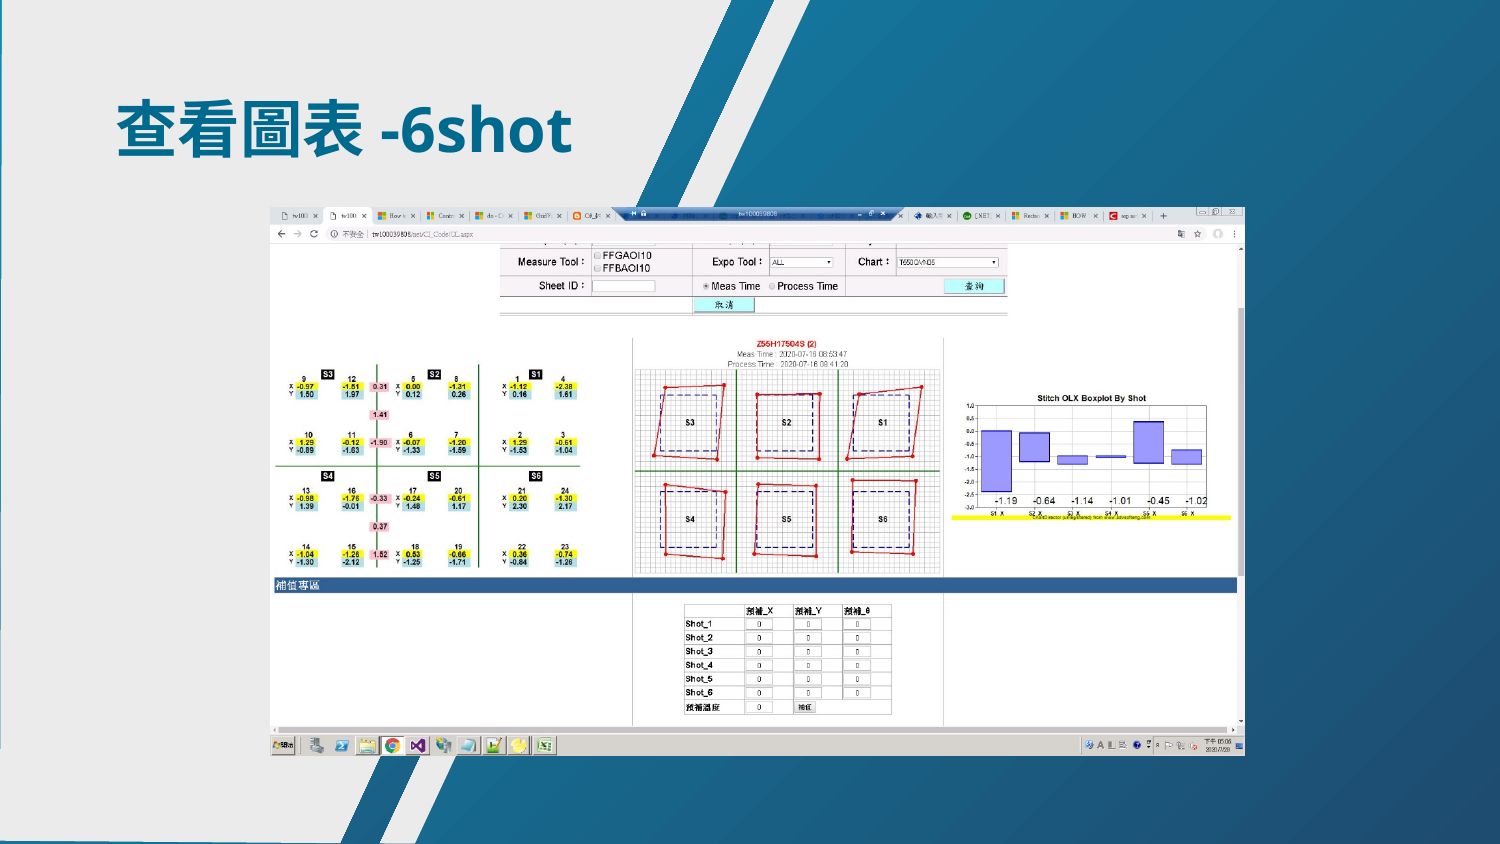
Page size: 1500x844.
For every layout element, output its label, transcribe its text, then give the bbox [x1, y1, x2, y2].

list 查看圖表-6shot [100, 82, 817, 248]
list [269, 207, 1245, 757]
